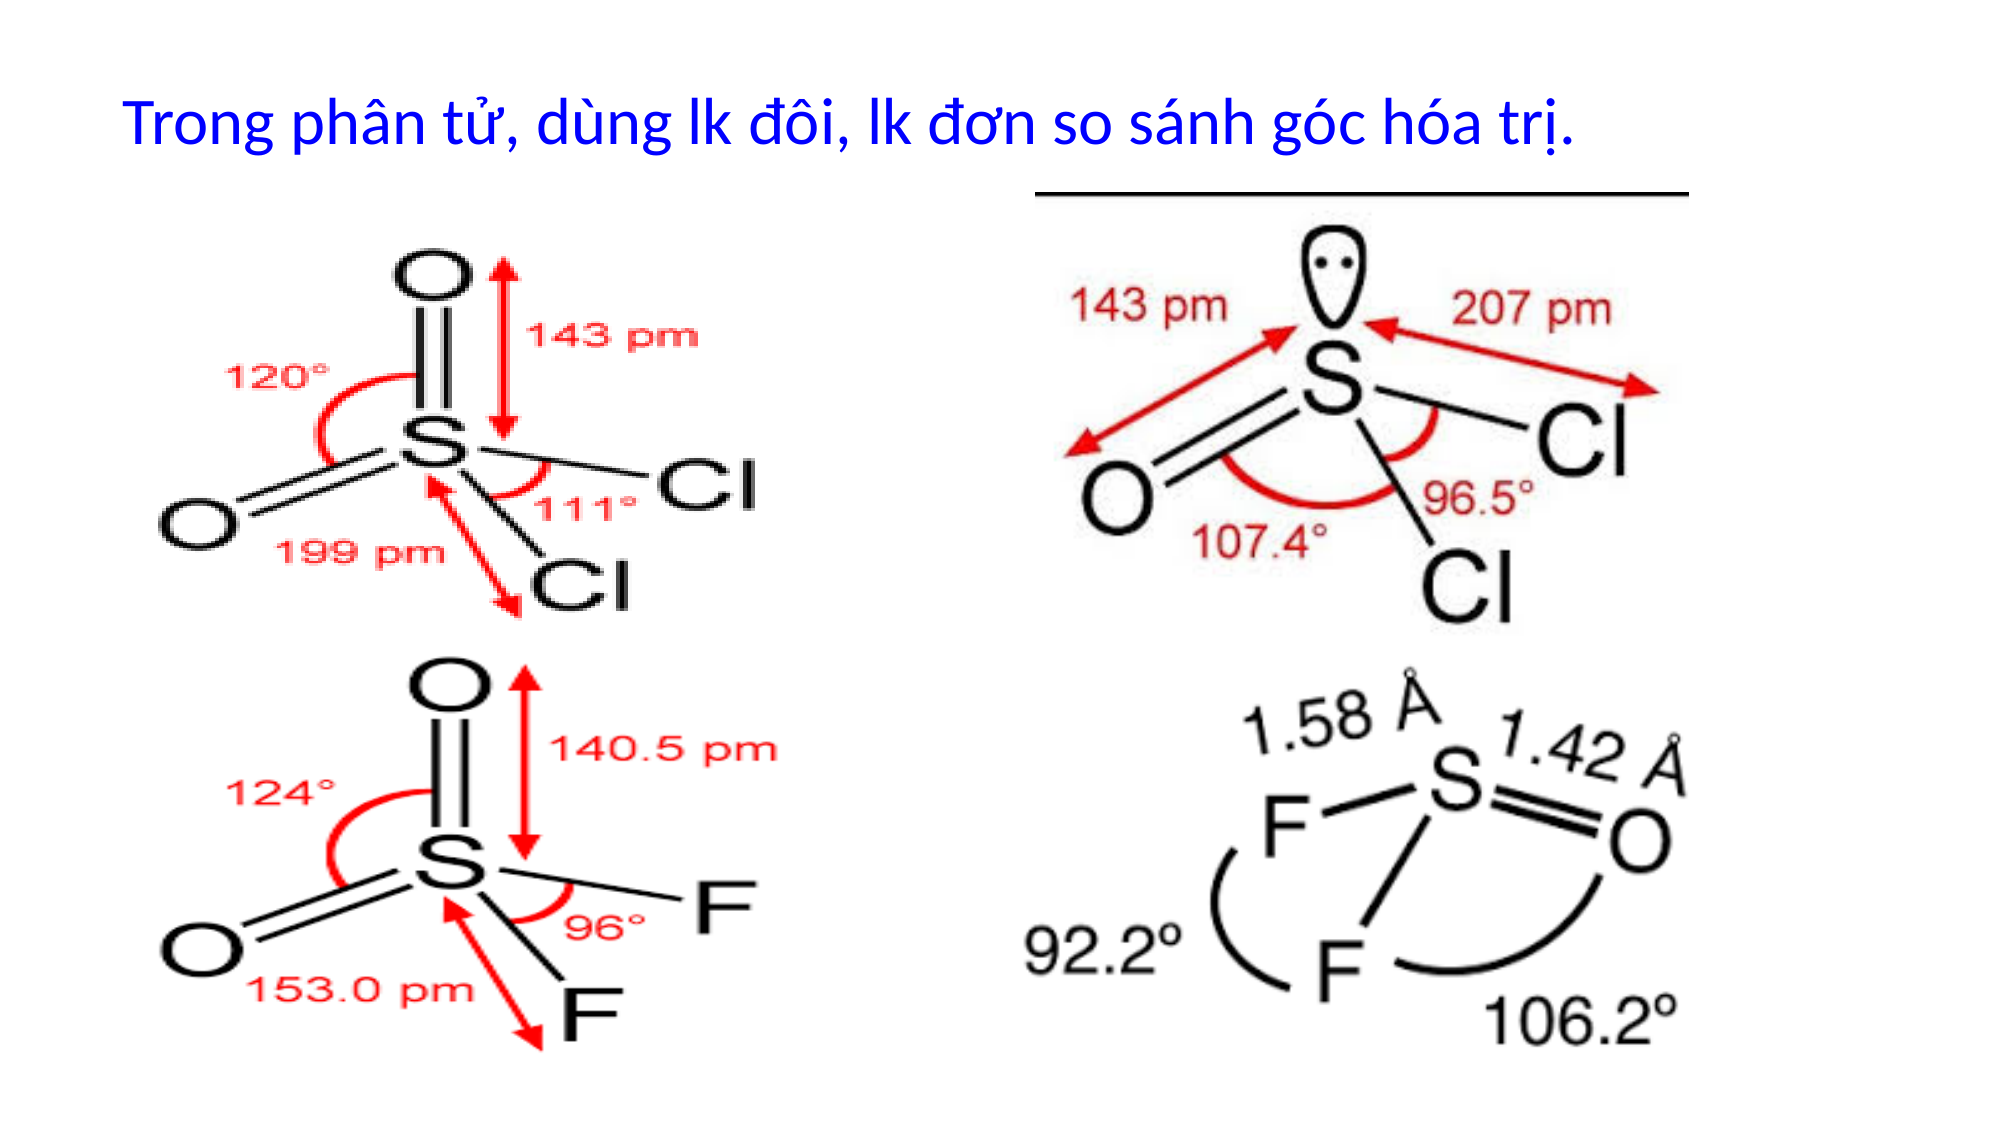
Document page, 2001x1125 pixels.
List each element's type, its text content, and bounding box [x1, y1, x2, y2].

text_box Trong phân tử, dùng lk đôi, lk đơn so sánh góc hóa trị. [108, 70, 2000, 166]
picture [1005, 638, 1718, 1072]
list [1035, 192, 1689, 638]
picture [130, 231, 809, 1072]
